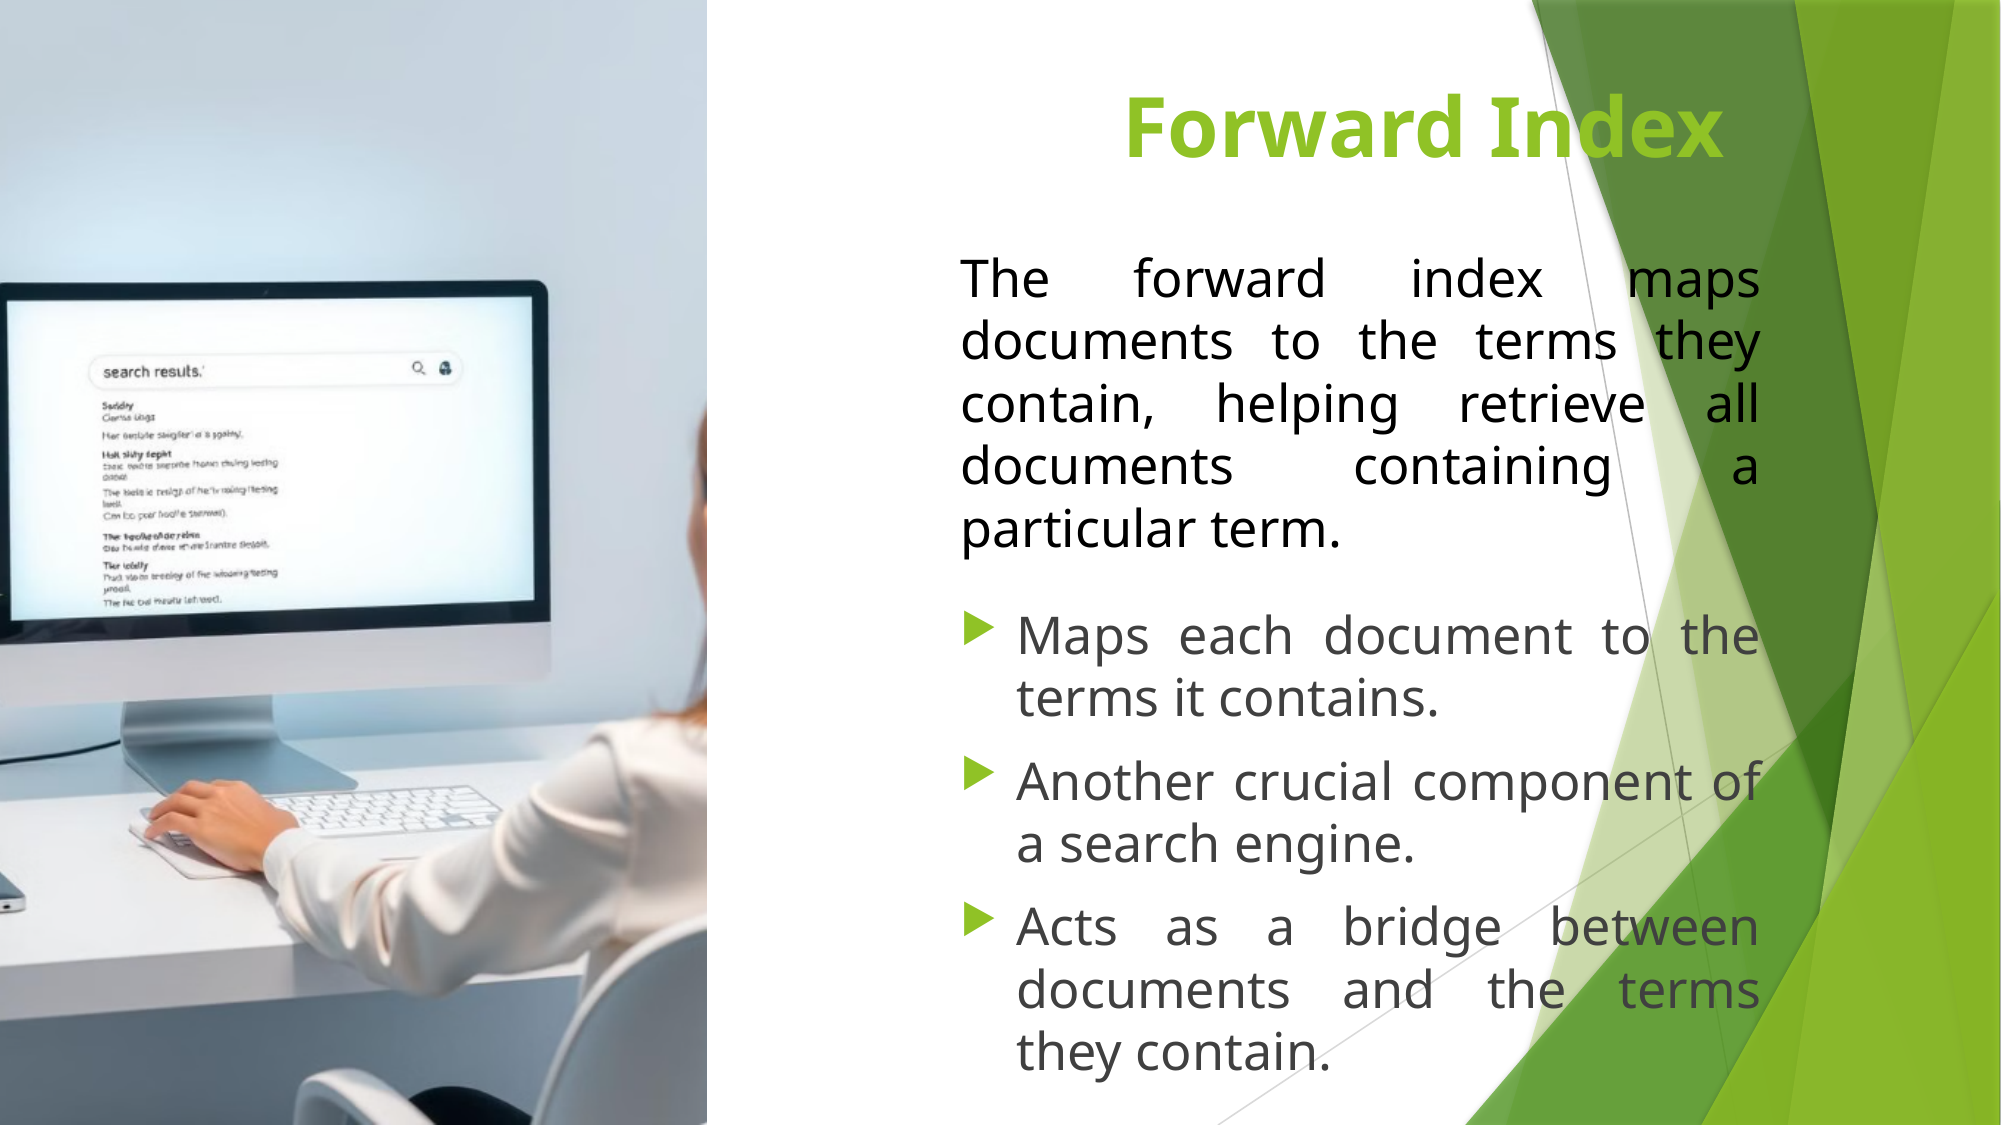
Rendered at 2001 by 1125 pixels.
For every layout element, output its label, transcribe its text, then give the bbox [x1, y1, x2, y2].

title Forward Index [1106, 67, 1777, 199]
picture [0, 0, 707, 1125]
list Maps each document to the terms it contains. Another crucial component of a search engine. Acts as a bridge between documents and the terms they contain. [945, 594, 1777, 1025]
text_box The forward index maps documents to the terms they contain, helping retrieve all documents containing a particular term. [945, 237, 1777, 499]
